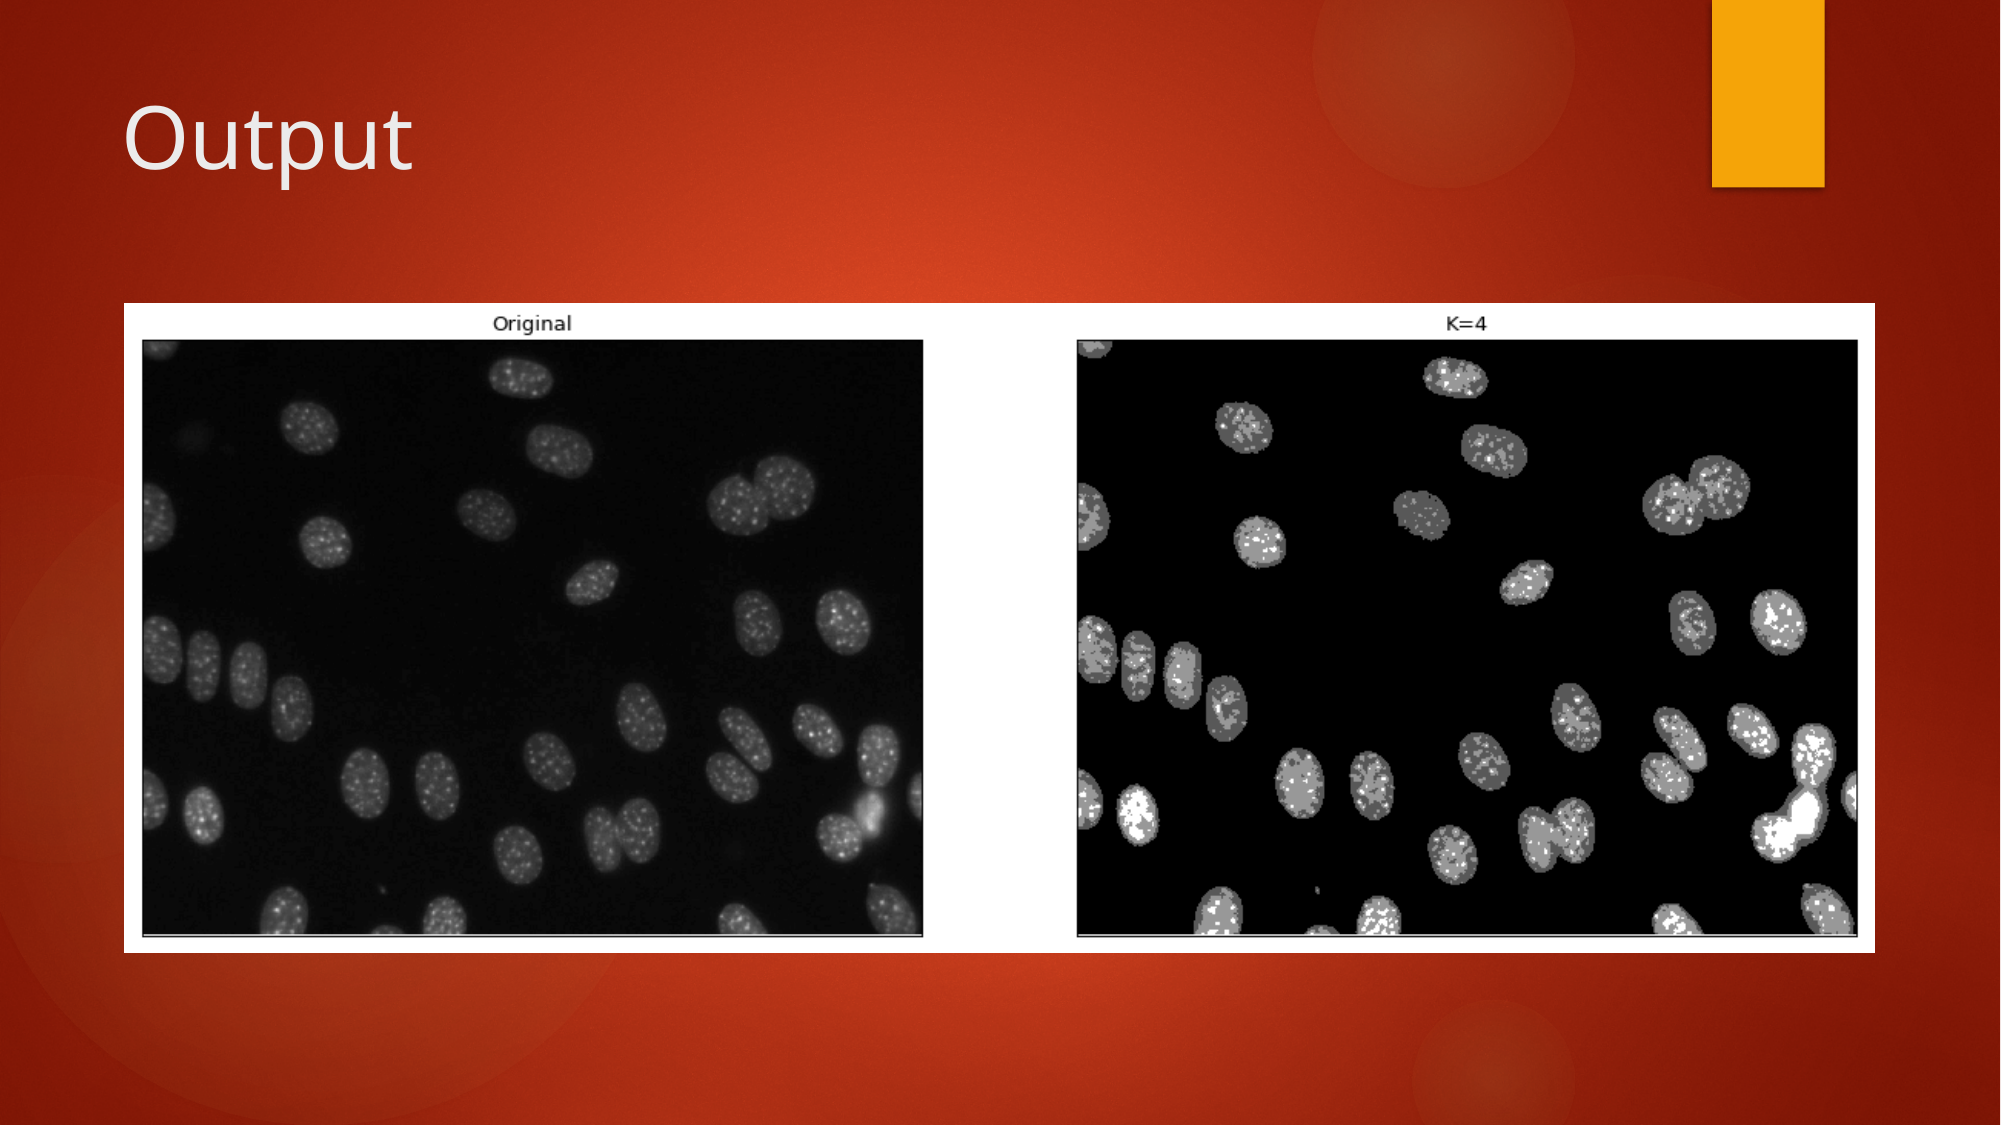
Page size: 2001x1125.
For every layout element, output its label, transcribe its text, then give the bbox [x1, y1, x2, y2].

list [123, 303, 1876, 953]
title Output [106, 74, 1649, 304]
